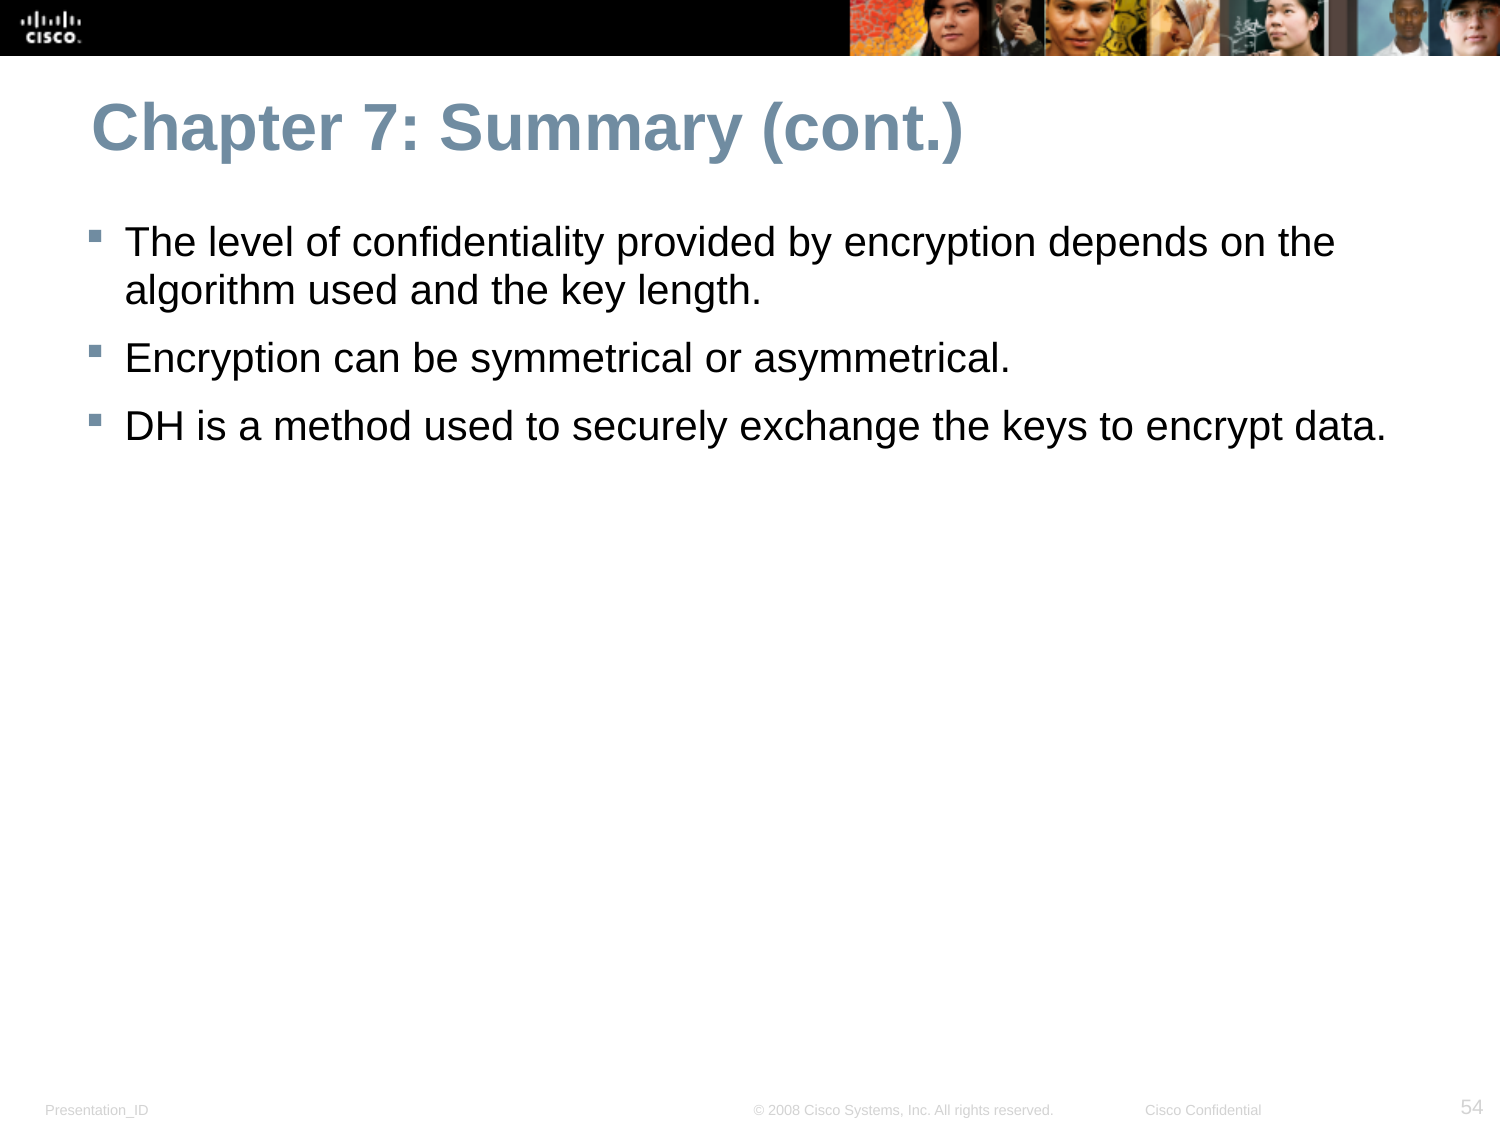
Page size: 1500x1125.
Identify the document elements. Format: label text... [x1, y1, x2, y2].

picture [0, 0, 1500, 56]
title Chapter 7: Summary (cont.) [78, 67, 1415, 172]
list The level of confidentiality provided by encryption depends on the algorithm used and the key length. Encryption can be symmetrical or asymmetrical. DH is a method used to securely exchange the keys to encrypt data. [71, 211, 1453, 970]
